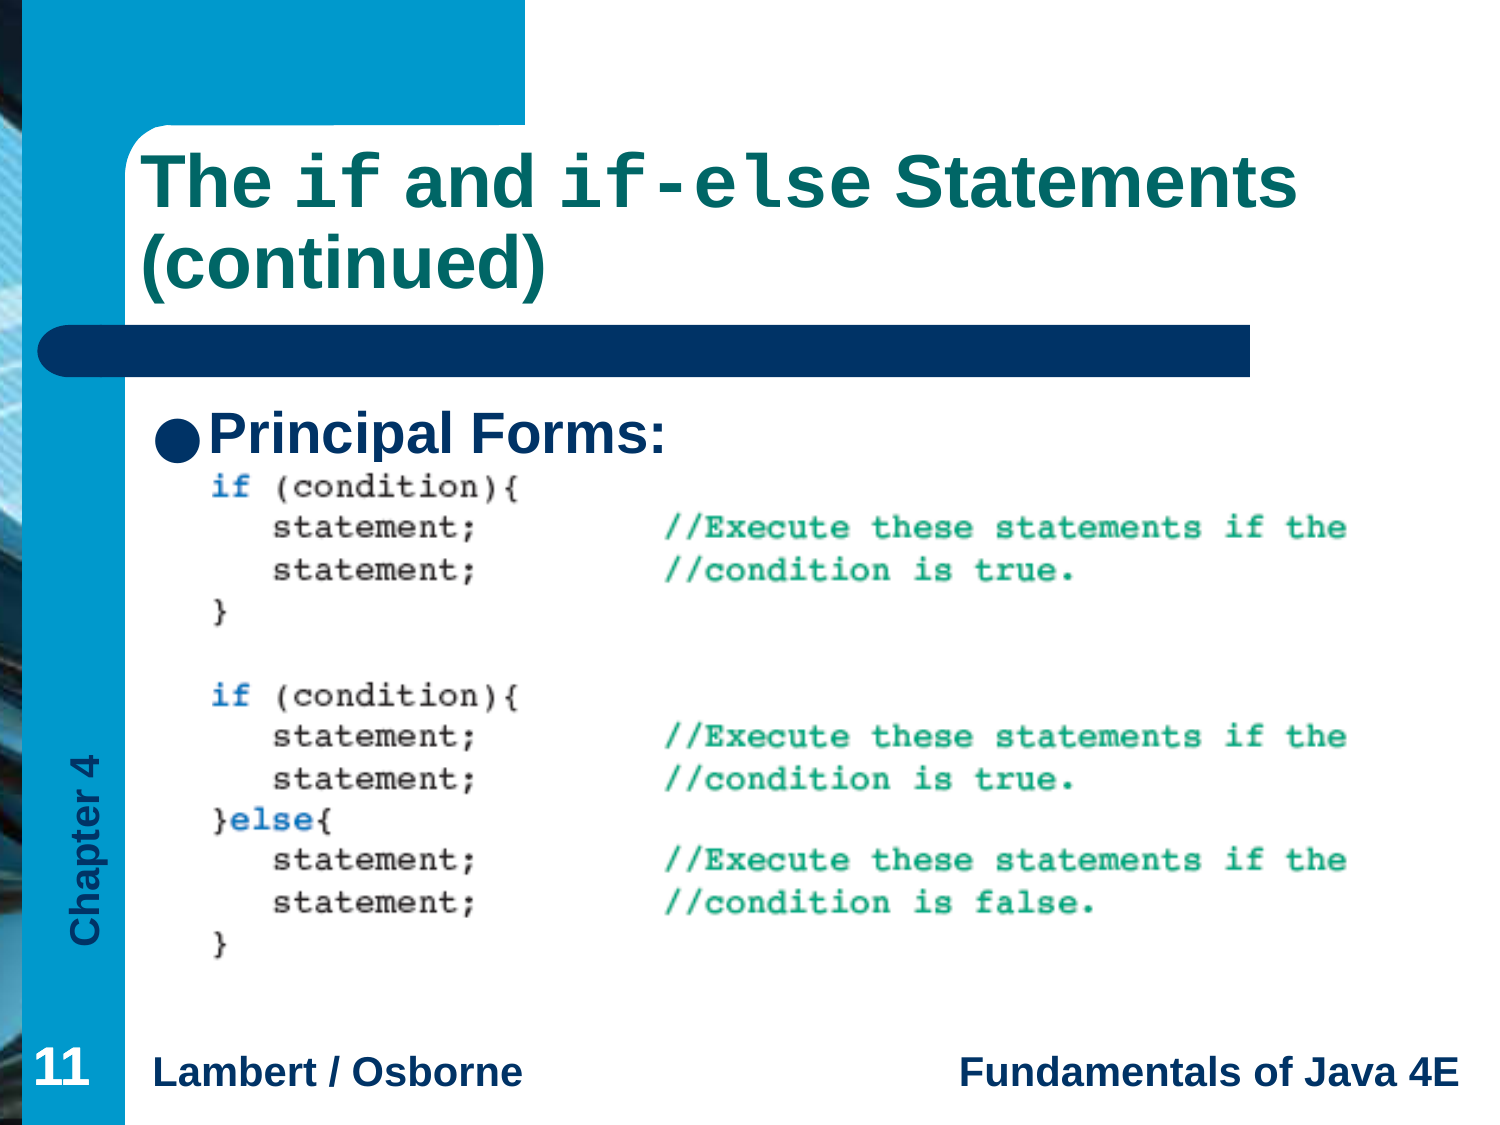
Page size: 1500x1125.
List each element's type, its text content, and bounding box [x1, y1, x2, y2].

picture [0, 0, 21, 1125]
title The if and if-else Statements (continued) [125, 125, 1463, 313]
list Principal Forms: [137, 387, 1400, 1038]
text_box ‹#› [13, 1023, 111, 1105]
picture [212, 462, 1354, 976]
